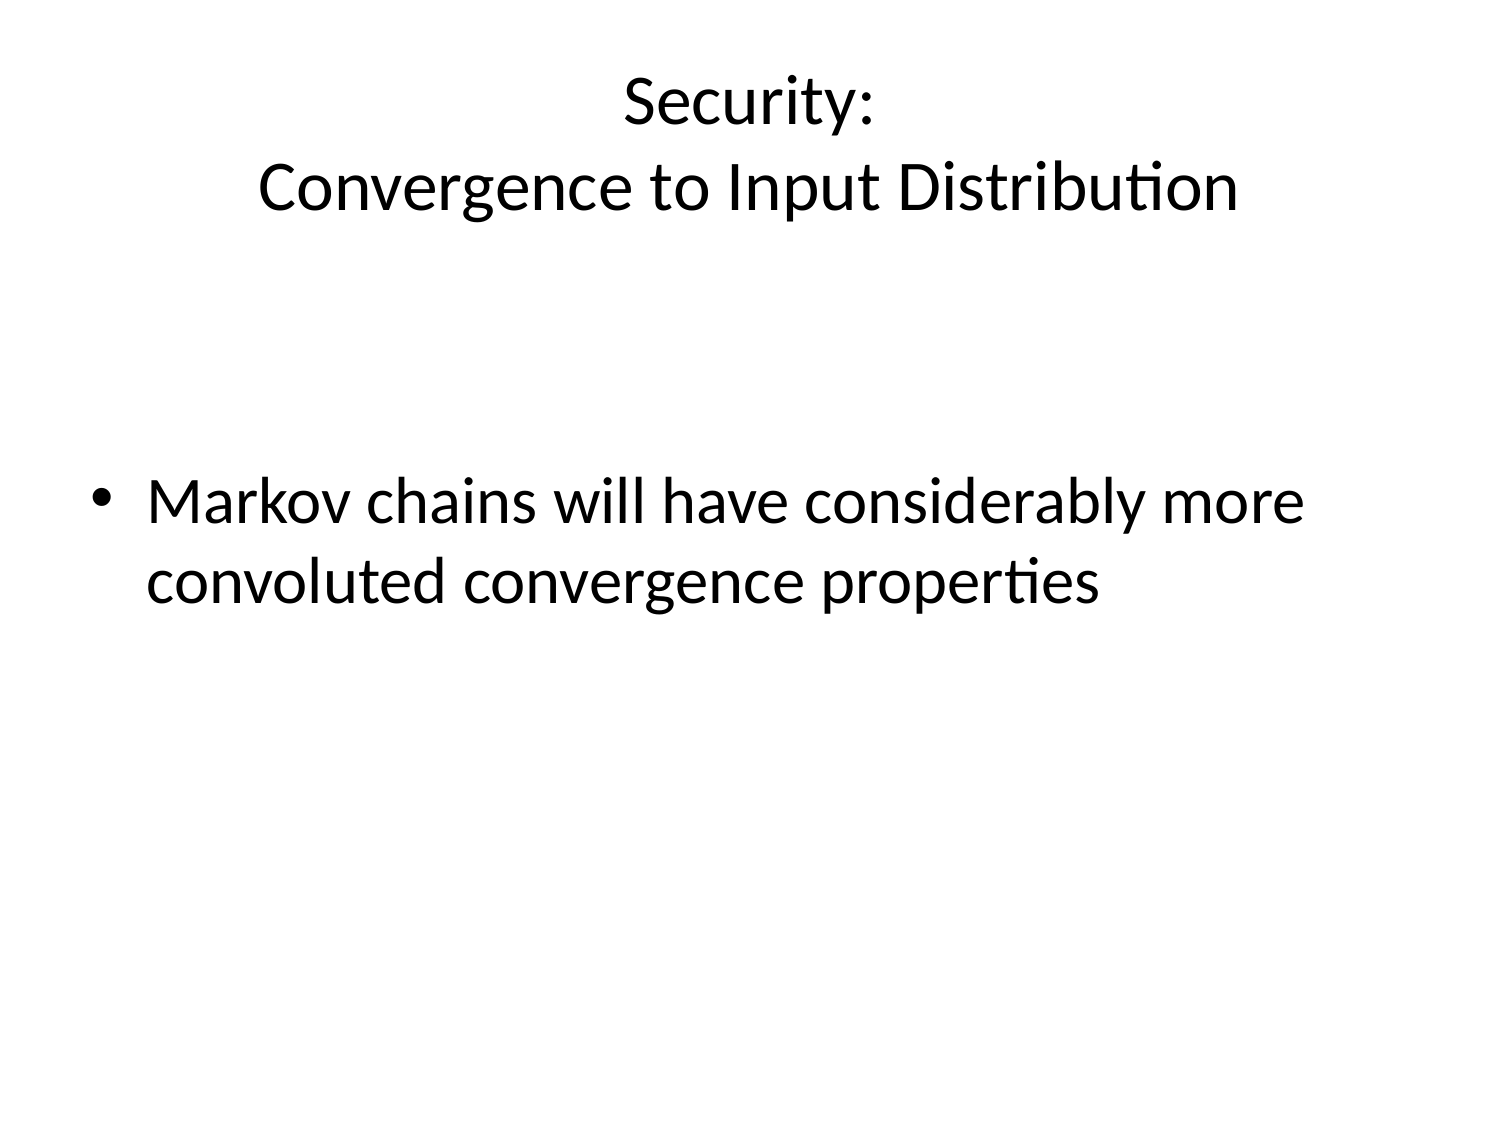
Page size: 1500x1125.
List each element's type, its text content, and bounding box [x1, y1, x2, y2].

title Security: Convergence to Input Distribution [75, 45, 1425, 233]
list Markov chains will have considerably more convoluted convergence properties [75, 262, 1425, 1005]
